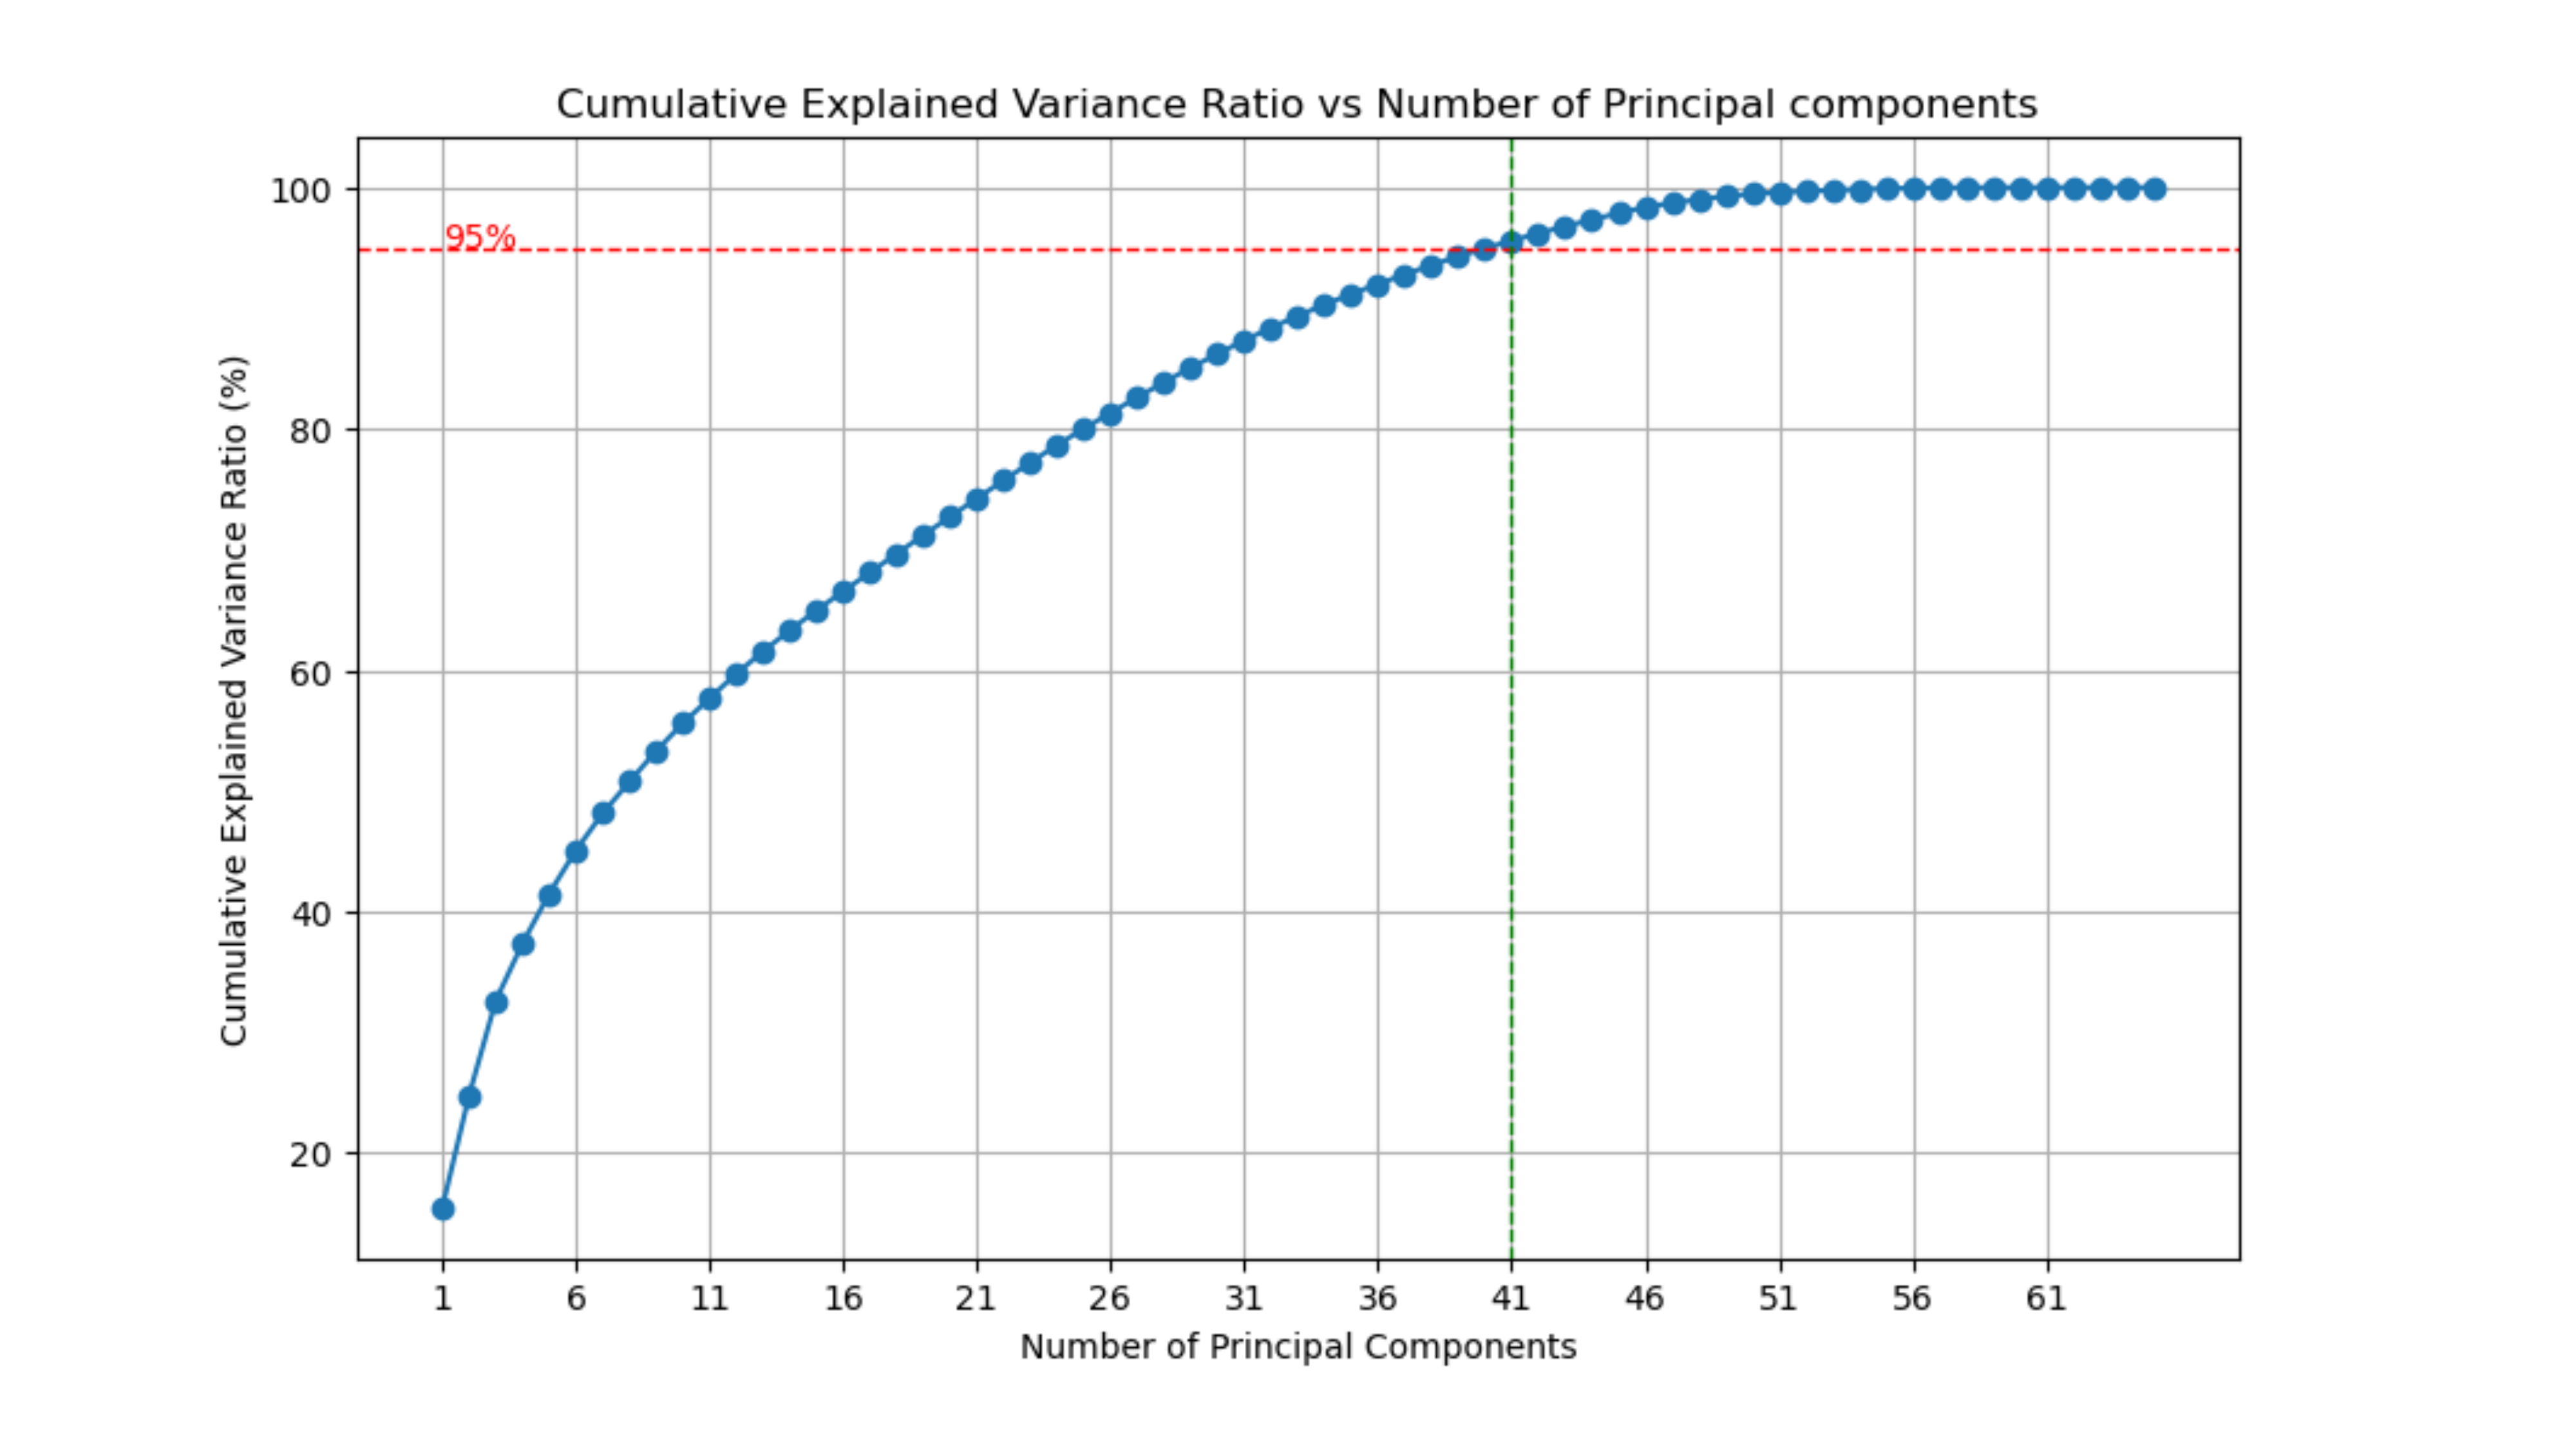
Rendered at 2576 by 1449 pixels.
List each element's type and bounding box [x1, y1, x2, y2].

picture [198, 64, 2262, 1388]
